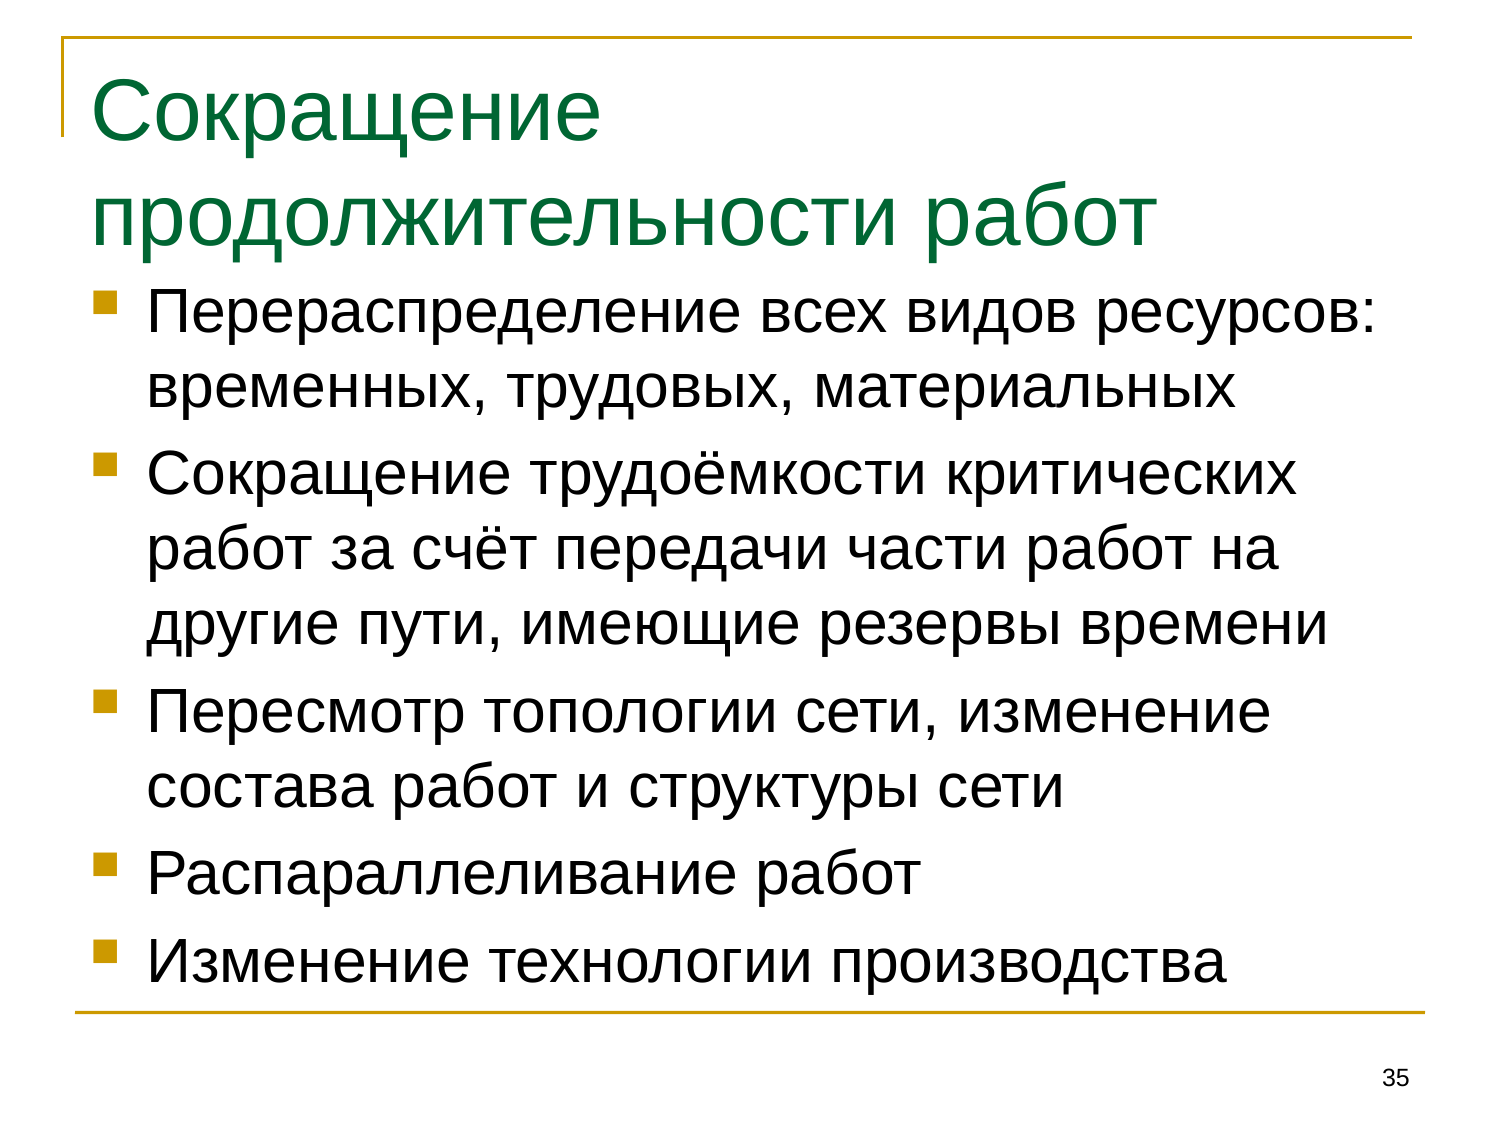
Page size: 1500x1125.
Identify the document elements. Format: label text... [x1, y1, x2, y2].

title Сокращение продолжительности работ [74, 45, 1426, 233]
slide_number 35 [1074, 1023, 1426, 1100]
list Перераспределение всех видов ресурсов: временных, трудовых, материальных Сокращение трудоёмкости критических работ за счёт передачи части работ на другие пути, имеющие резервы времени Пересмотр топологии сети, изменение состава работ и структуры сети Распараллеливание работ Изменение технологии производства [74, 262, 1426, 1006]
